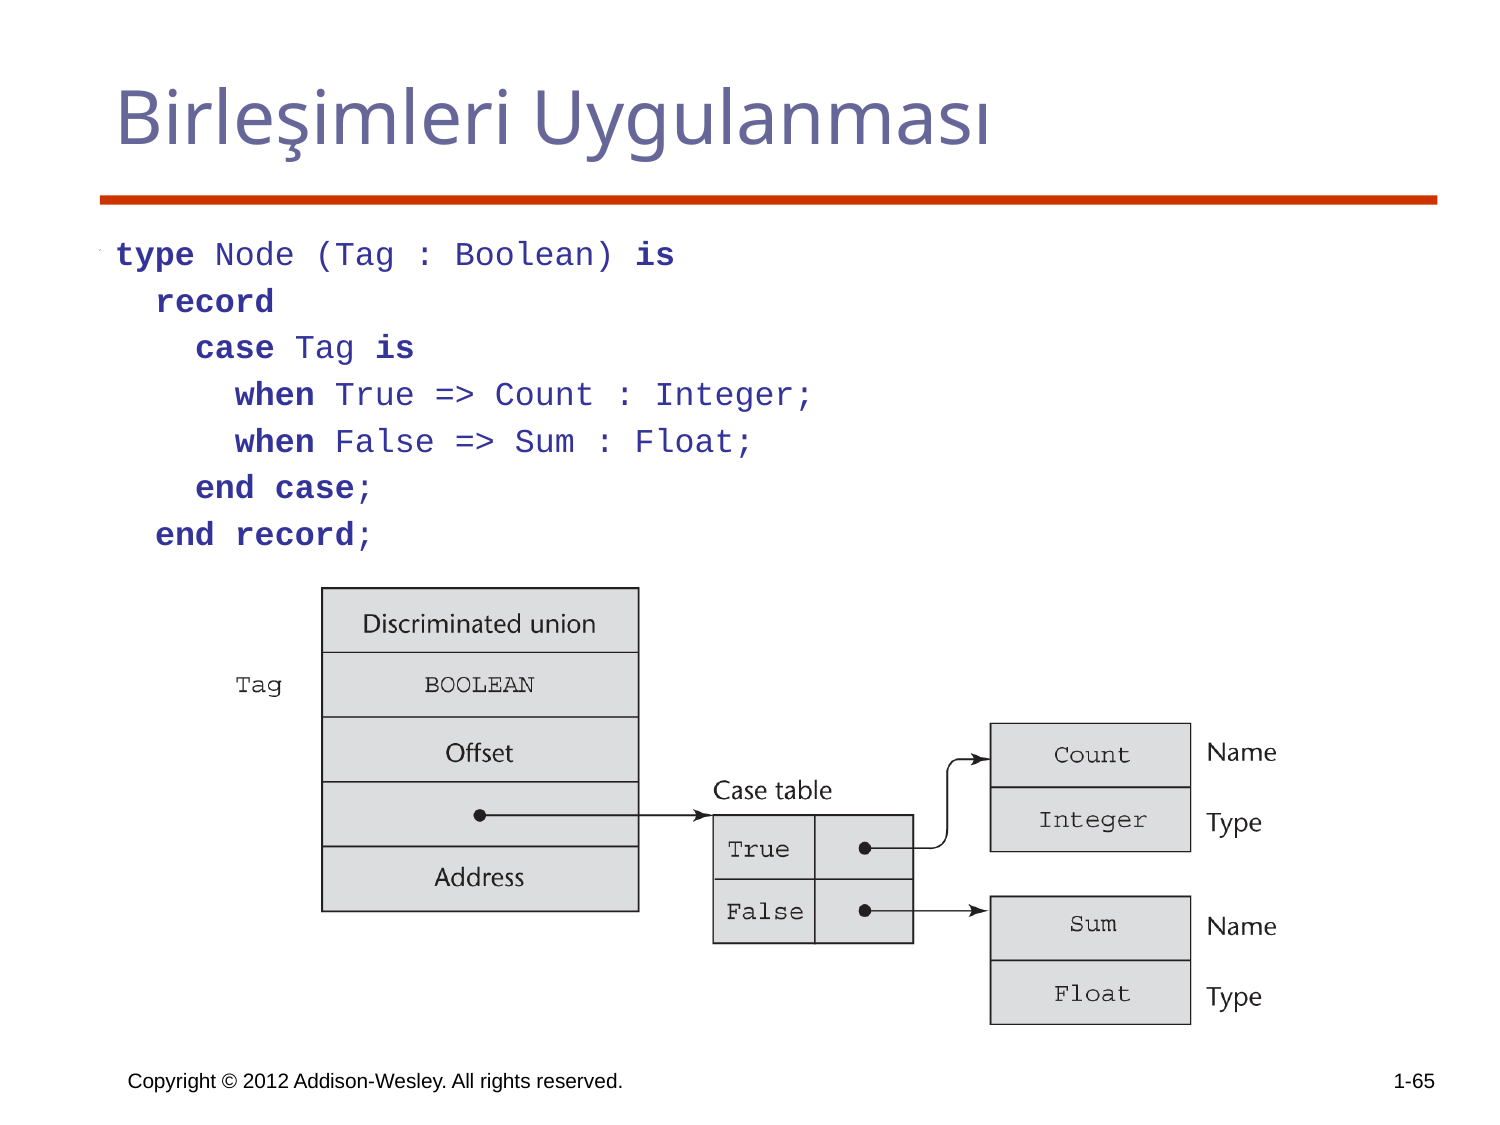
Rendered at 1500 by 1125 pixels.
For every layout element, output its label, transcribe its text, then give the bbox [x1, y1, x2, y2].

title Birleşimleri Uygulanması [99, 62, 1438, 224]
list type Node (Tag : Boolean) is record case Tag is when True => Count : Integer; when False => Sum : Float; end case; end record; [99, 224, 1438, 575]
footer Copyright © 2012 Addison-Wesley. All rights reserved. [112, 1024, 801, 1101]
slide_number 1-65 [1137, 1024, 1451, 1101]
picture [224, 587, 1283, 1026]
